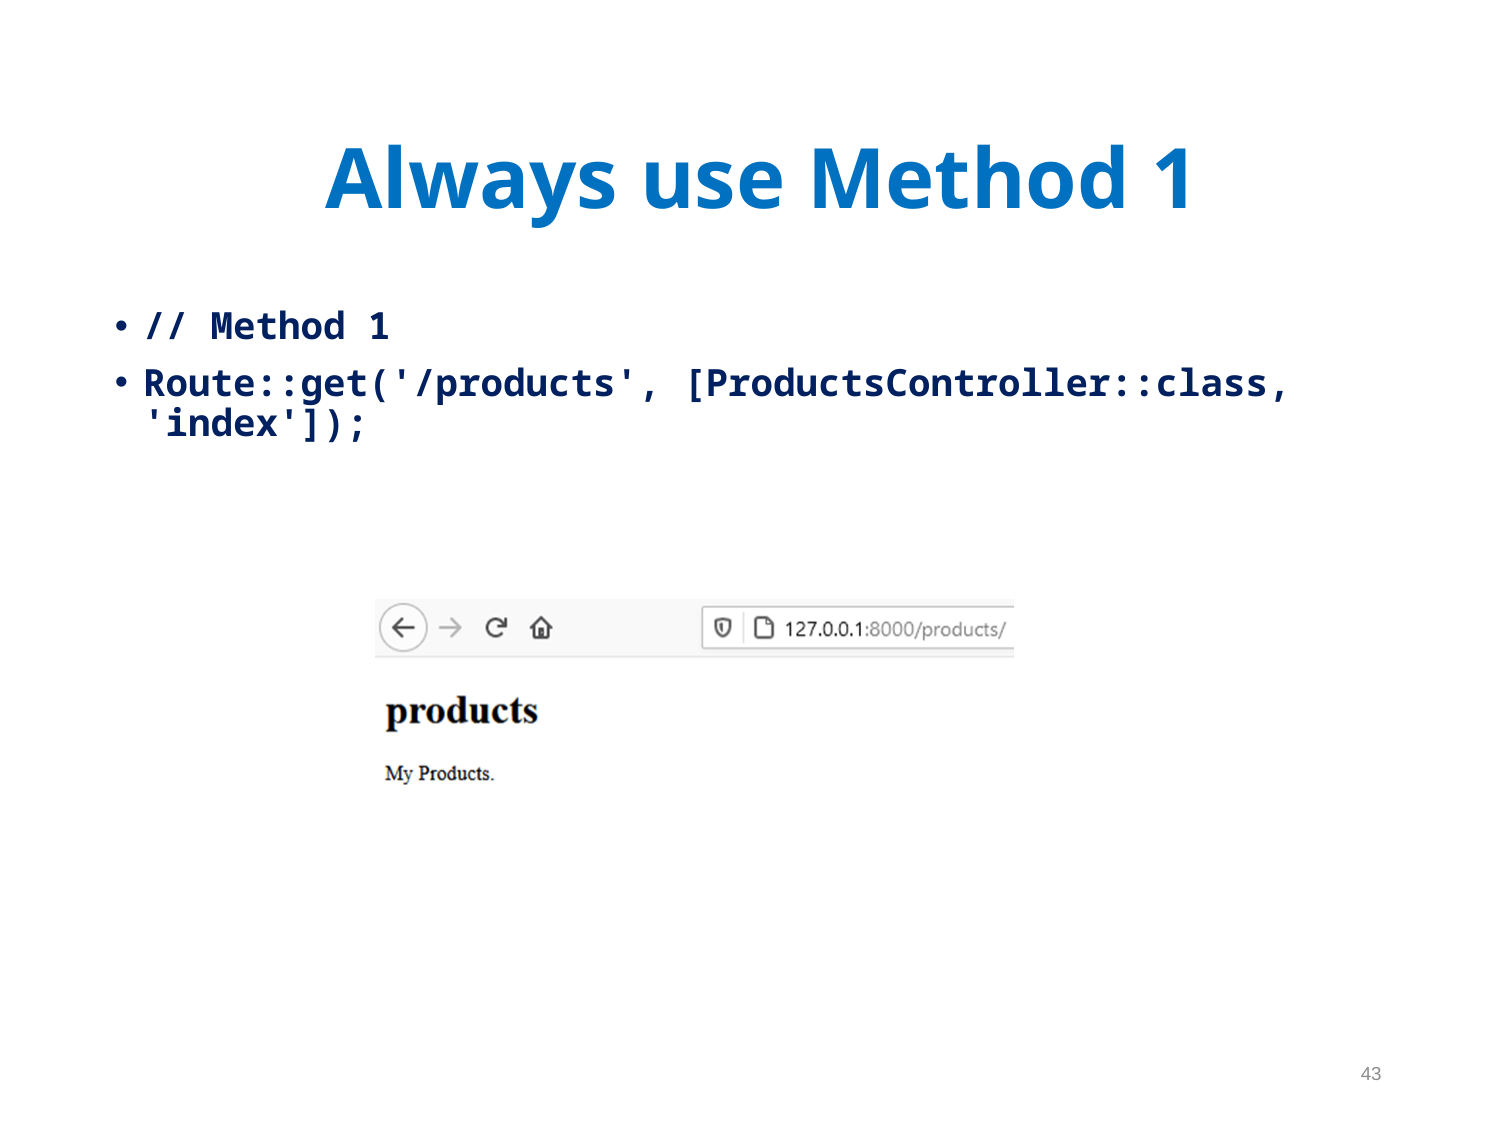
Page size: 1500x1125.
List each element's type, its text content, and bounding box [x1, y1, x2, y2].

slide_number 43 [1059, 1042, 1397, 1103]
list // Method 1 Route::get('/products', [ProductsController::class, 'index']); [99, 299, 1375, 1023]
picture [374, 599, 1015, 800]
text_box Always use Method 1 [99, 117, 1425, 233]
